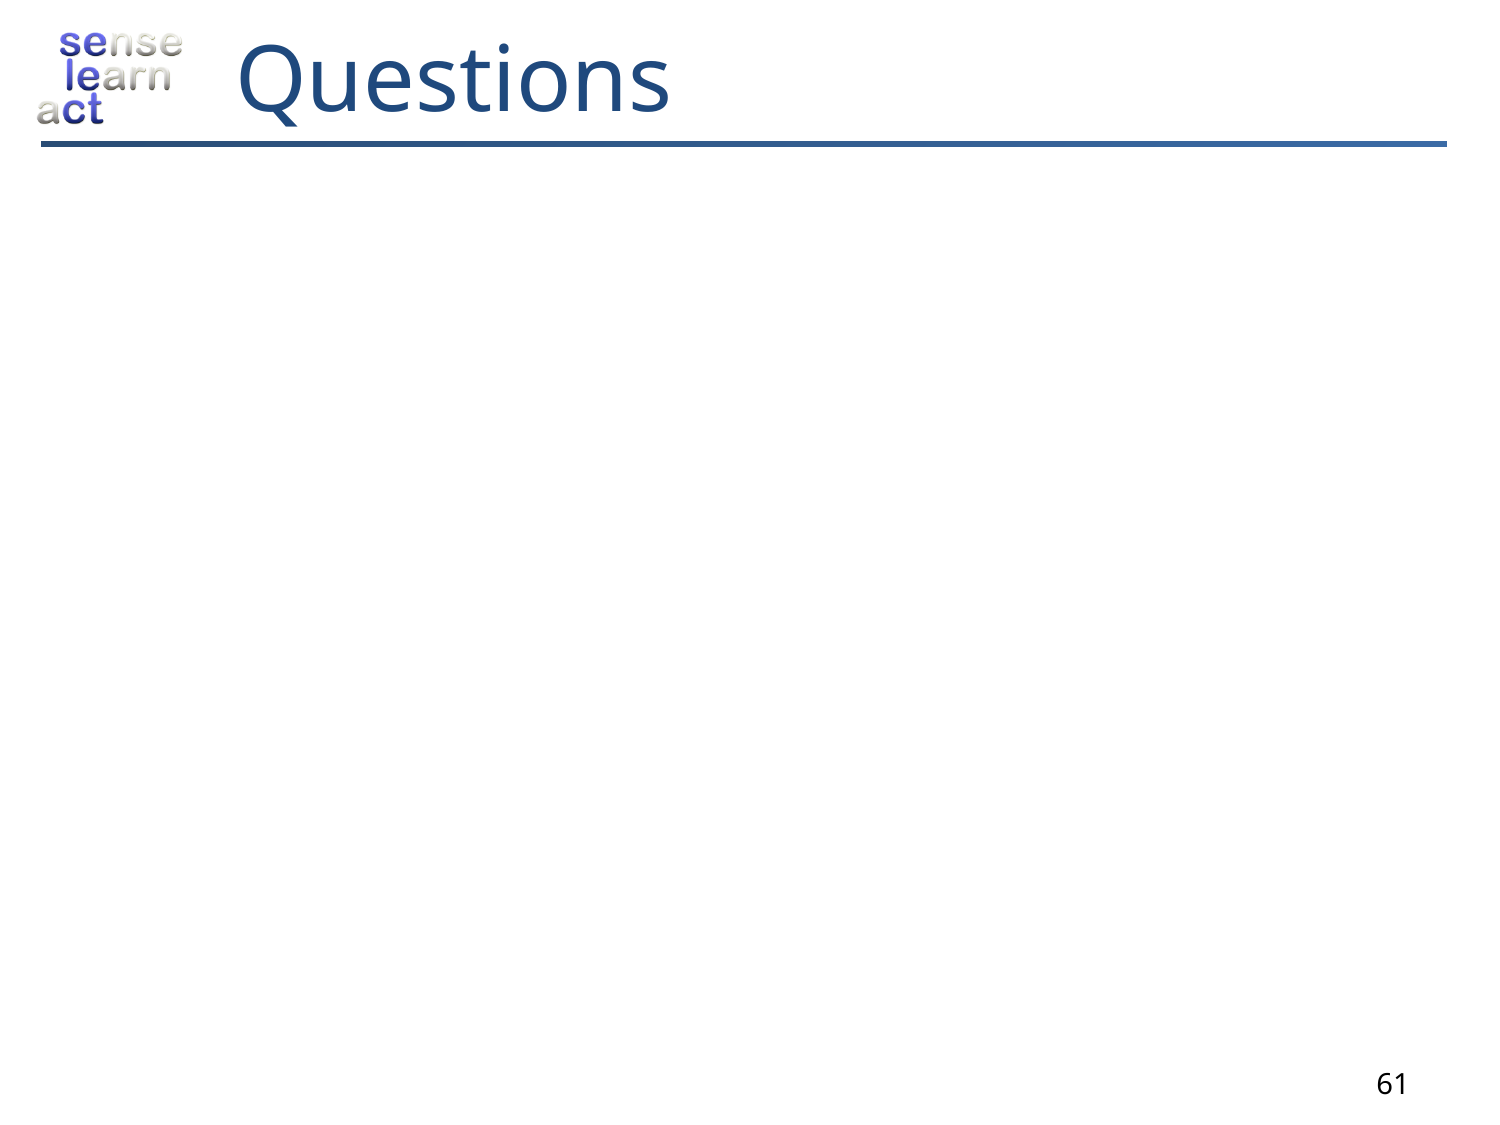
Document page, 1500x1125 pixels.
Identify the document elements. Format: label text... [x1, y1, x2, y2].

picture [12, 30, 188, 128]
title Questions [220, 12, 1451, 138]
slide_number 61 [1112, 1037, 1426, 1113]
